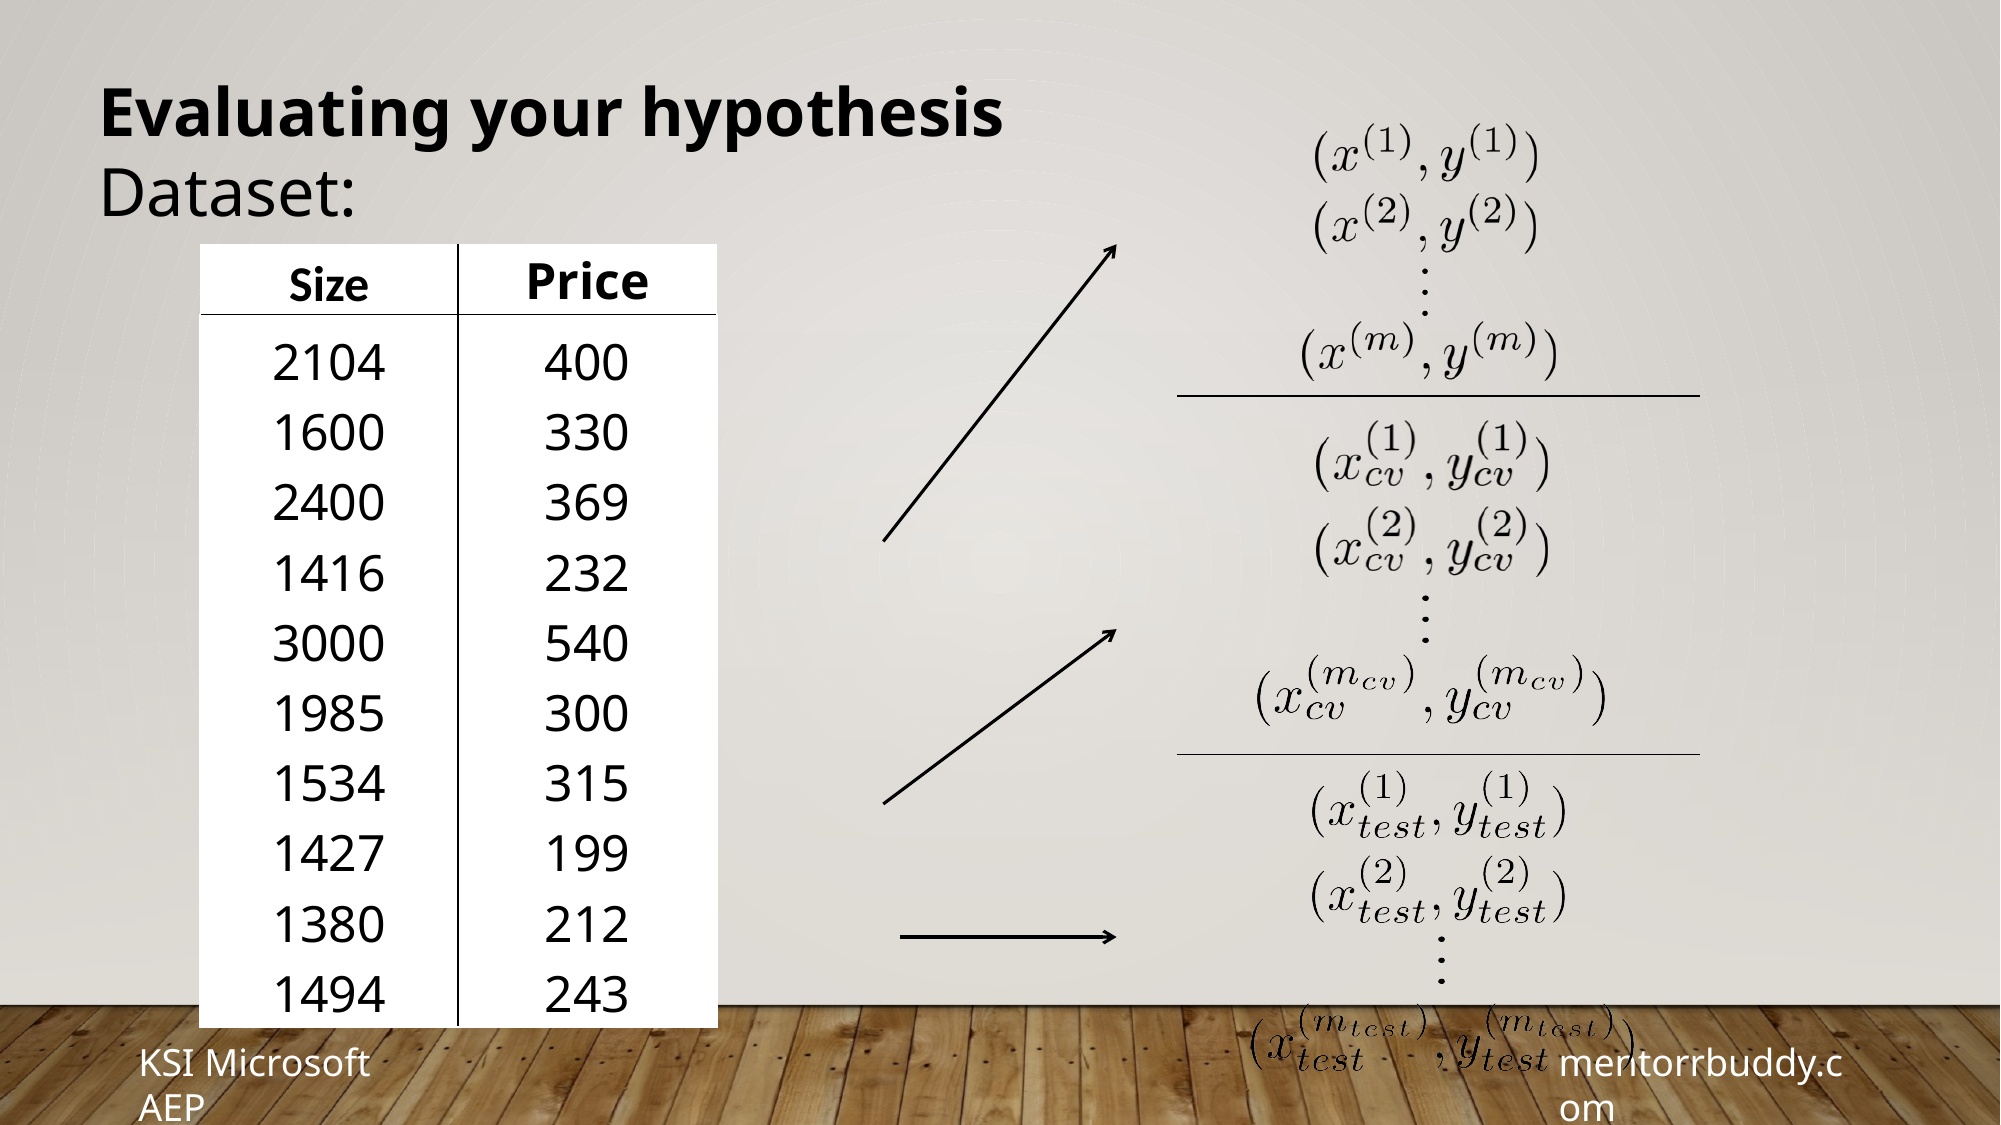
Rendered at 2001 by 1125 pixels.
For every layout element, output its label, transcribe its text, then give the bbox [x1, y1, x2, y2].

table_cell 1380 [201, 887, 457, 957]
table_cell 300 [459, 676, 716, 746]
picture [1315, 123, 1537, 184]
table_cell 212 [459, 887, 716, 957]
table_cell 2400 [201, 465, 457, 536]
table_cell 1494 [201, 957, 457, 1026]
table_cell 1985 [201, 676, 457, 746]
table_cell 330 [459, 395, 716, 465]
table_header Size [200, 244, 457, 314]
picture [1422, 595, 1429, 644]
picture [1312, 855, 1565, 924]
picture [1314, 193, 1537, 254]
table_cell 232 [459, 536, 716, 606]
picture [0, 1003, 2000, 1125]
table_cell 369 [459, 465, 716, 536]
picture [1438, 936, 1445, 984]
table_cell 3000 [201, 606, 457, 676]
picture [1315, 505, 1548, 578]
text_box Evaluating your hypothesis Dataset: [83, 62, 1684, 238]
table_cell 400 [459, 315, 716, 395]
table_cell 199 [459, 816, 716, 887]
table_cell 1416 [201, 536, 457, 606]
table_cell 1427 [201, 816, 457, 887]
table_cell 315 [459, 746, 716, 816]
table_cell 1534 [201, 746, 457, 816]
table_header Price [459, 244, 717, 314]
table_cell 243 [459, 957, 716, 1026]
picture [1302, 321, 1556, 381]
table_cell 2104 [201, 315, 457, 395]
picture [1421, 268, 1429, 317]
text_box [883, 628, 1117, 805]
picture [1312, 770, 1565, 838]
picture [1257, 654, 1605, 726]
table_cell 540 [459, 606, 716, 676]
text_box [883, 243, 1117, 542]
picture [1315, 420, 1548, 492]
table_cell 1600 [201, 395, 457, 465]
